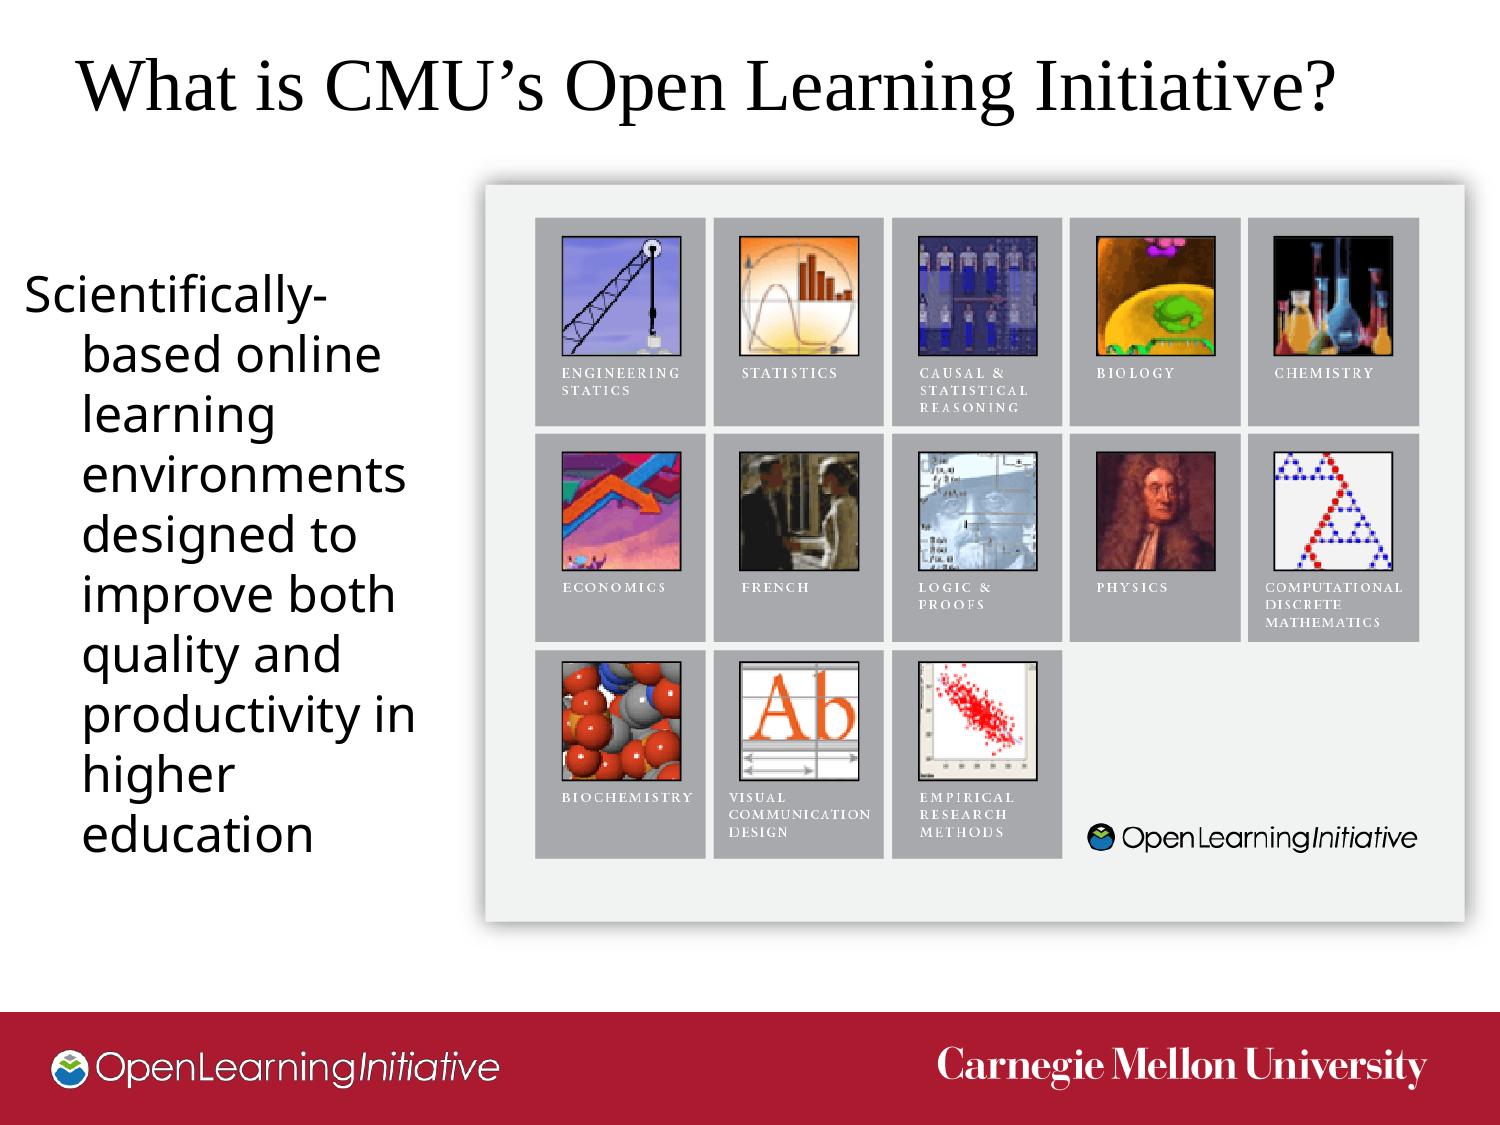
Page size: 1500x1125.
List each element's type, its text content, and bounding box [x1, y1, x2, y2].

picture [0, 1012, 1500, 1125]
picture [437, 149, 1500, 963]
text_box What is CMU’s Open Learning Initiative? [74, 37, 1425, 150]
text_box Scientifically-based online learning environments designed to improve both quality and productivity in higher education [24, 262, 432, 925]
